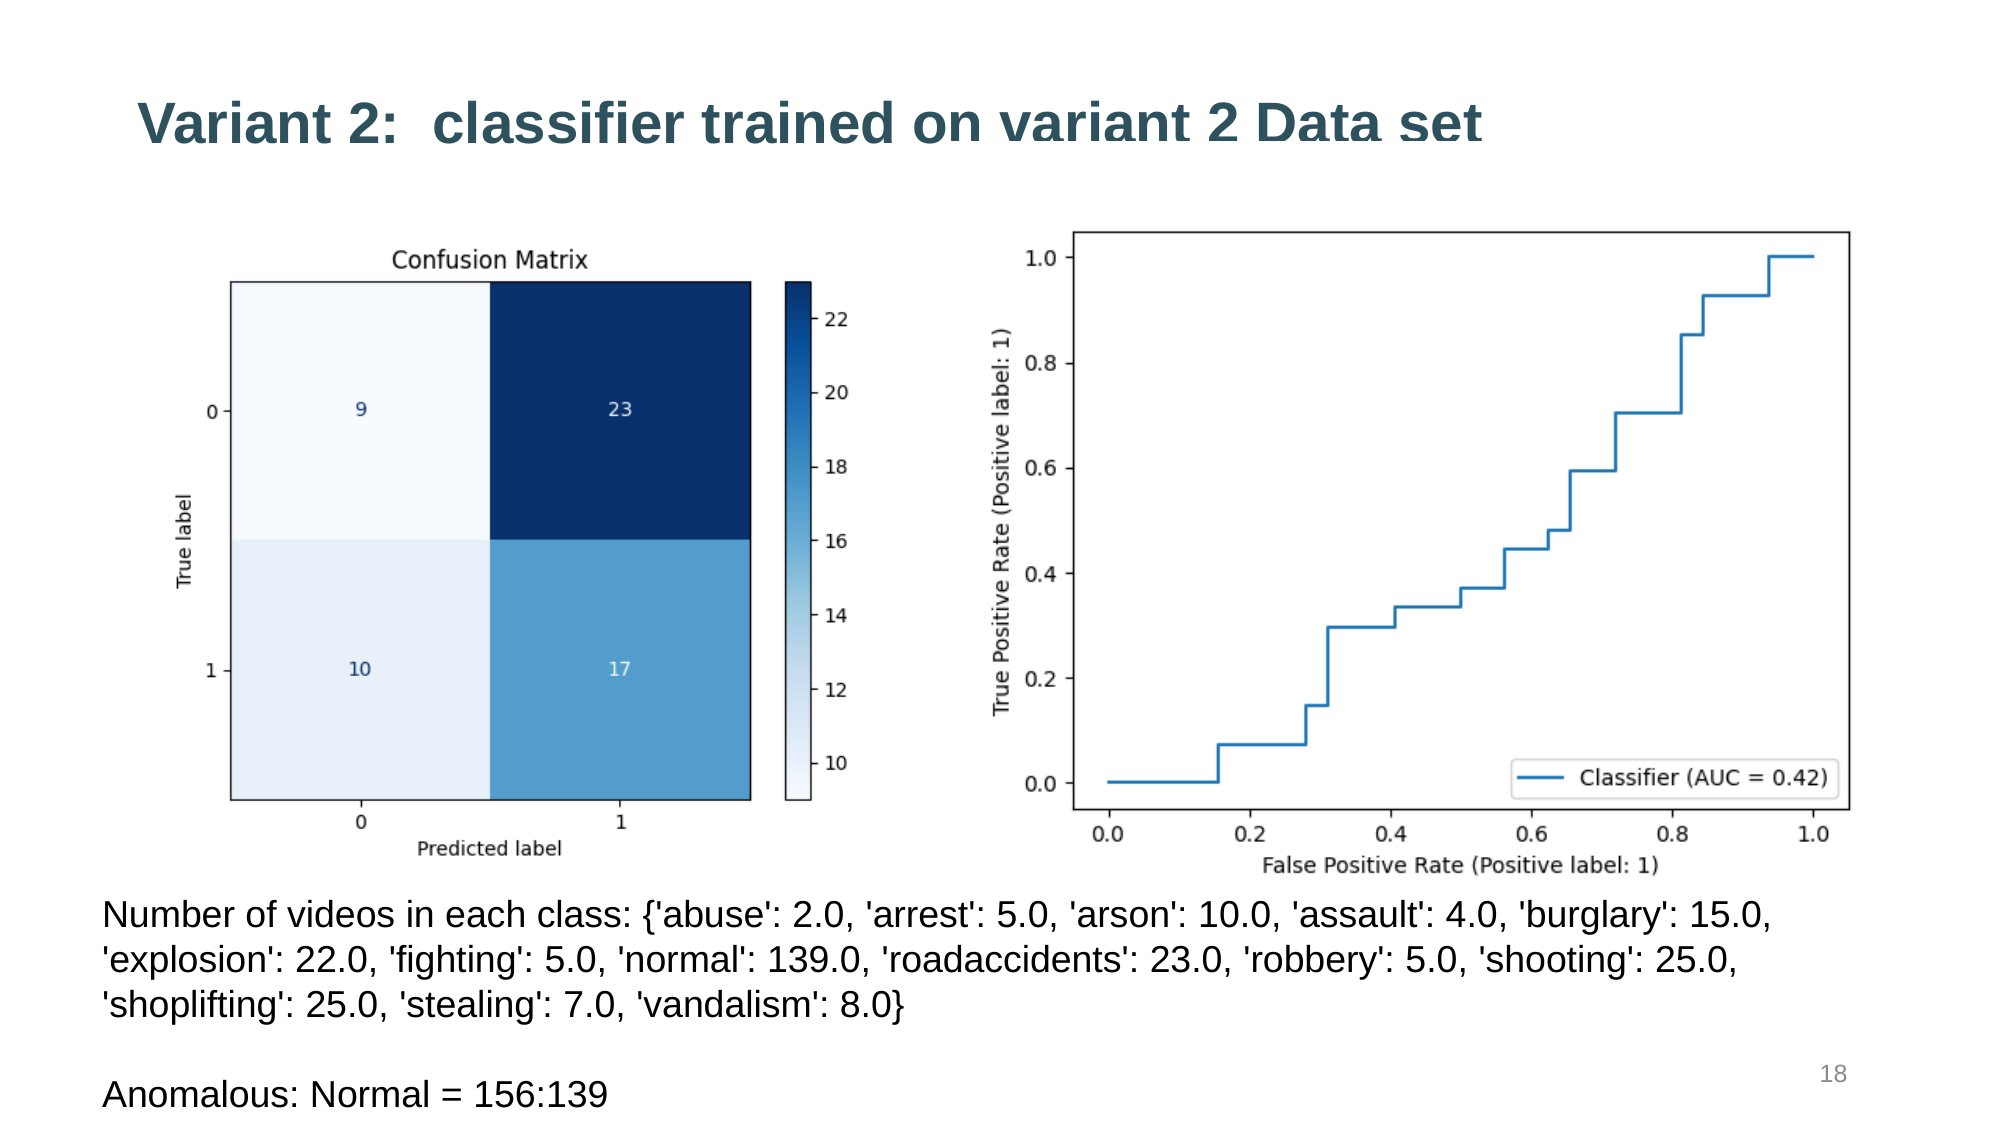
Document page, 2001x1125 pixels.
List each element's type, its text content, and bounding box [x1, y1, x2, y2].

text_box Number of videos in each class: {'abuse': 2.0, 'arrest': 5.0, 'arson': 10.0, 'assault': 4.0, 'burglary': 15.0, 'explosion': 22.0, 'fighting': 5.0, 'normal': 139.0, 'roadaccidents': 23.0, 'robbery': 5.0, 'shooting': 25.0, 'shoplifting': 25.0, 'stealing': 7.0, 'vandalism': 8.0} Anomalous: Normal = 156:139 [87, 882, 1816, 1123]
picture [80, 141, 1949, 892]
title Variant 2: classifier trained on variant 2 Data set [137, 93, 1867, 200]
slide_number 18 [1816, 1042, 1863, 1103]
